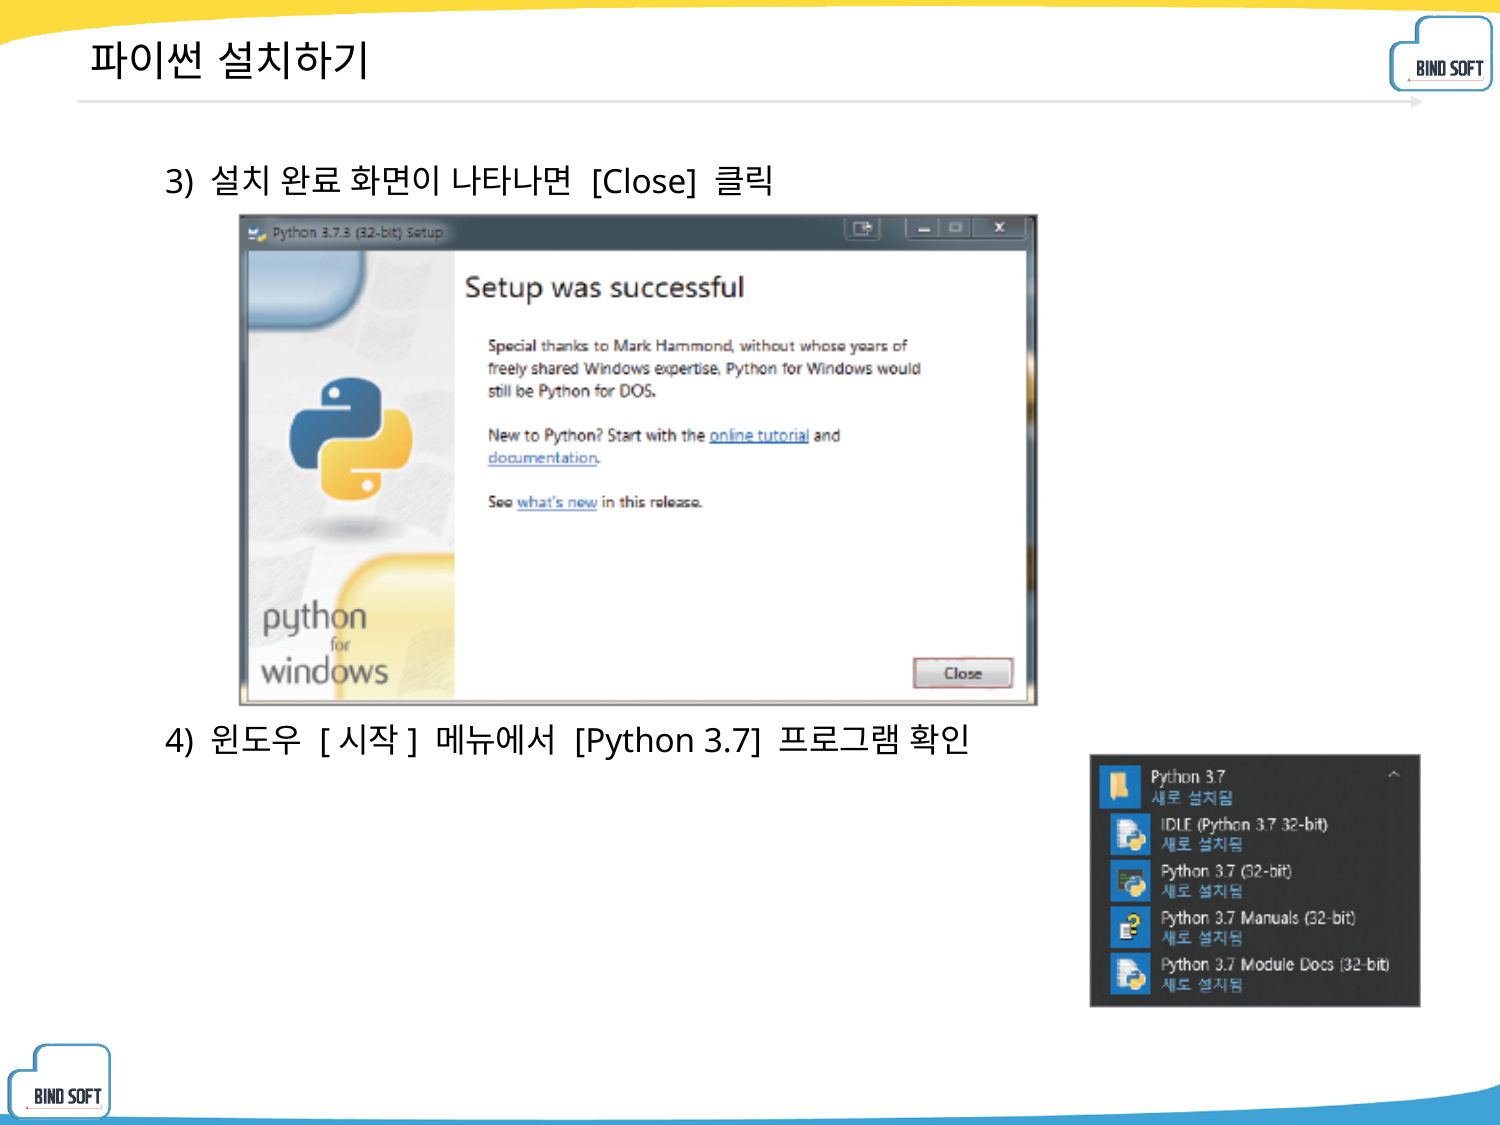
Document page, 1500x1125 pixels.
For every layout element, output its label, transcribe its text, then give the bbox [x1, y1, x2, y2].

picture [0, 1003, 1500, 1125]
picture [1082, 748, 1429, 1014]
picture [225, 205, 1046, 716]
title 파이썬 설치하기 [75, 11, 1425, 108]
list 3) 설치 완료 화면이 나타나면 [Close] 클릭 4) 윈도우 [시작] 메뉴에서 [Python 3.7] 프로그램 확인 [75, 152, 1425, 1055]
picture [0, 0, 1500, 96]
